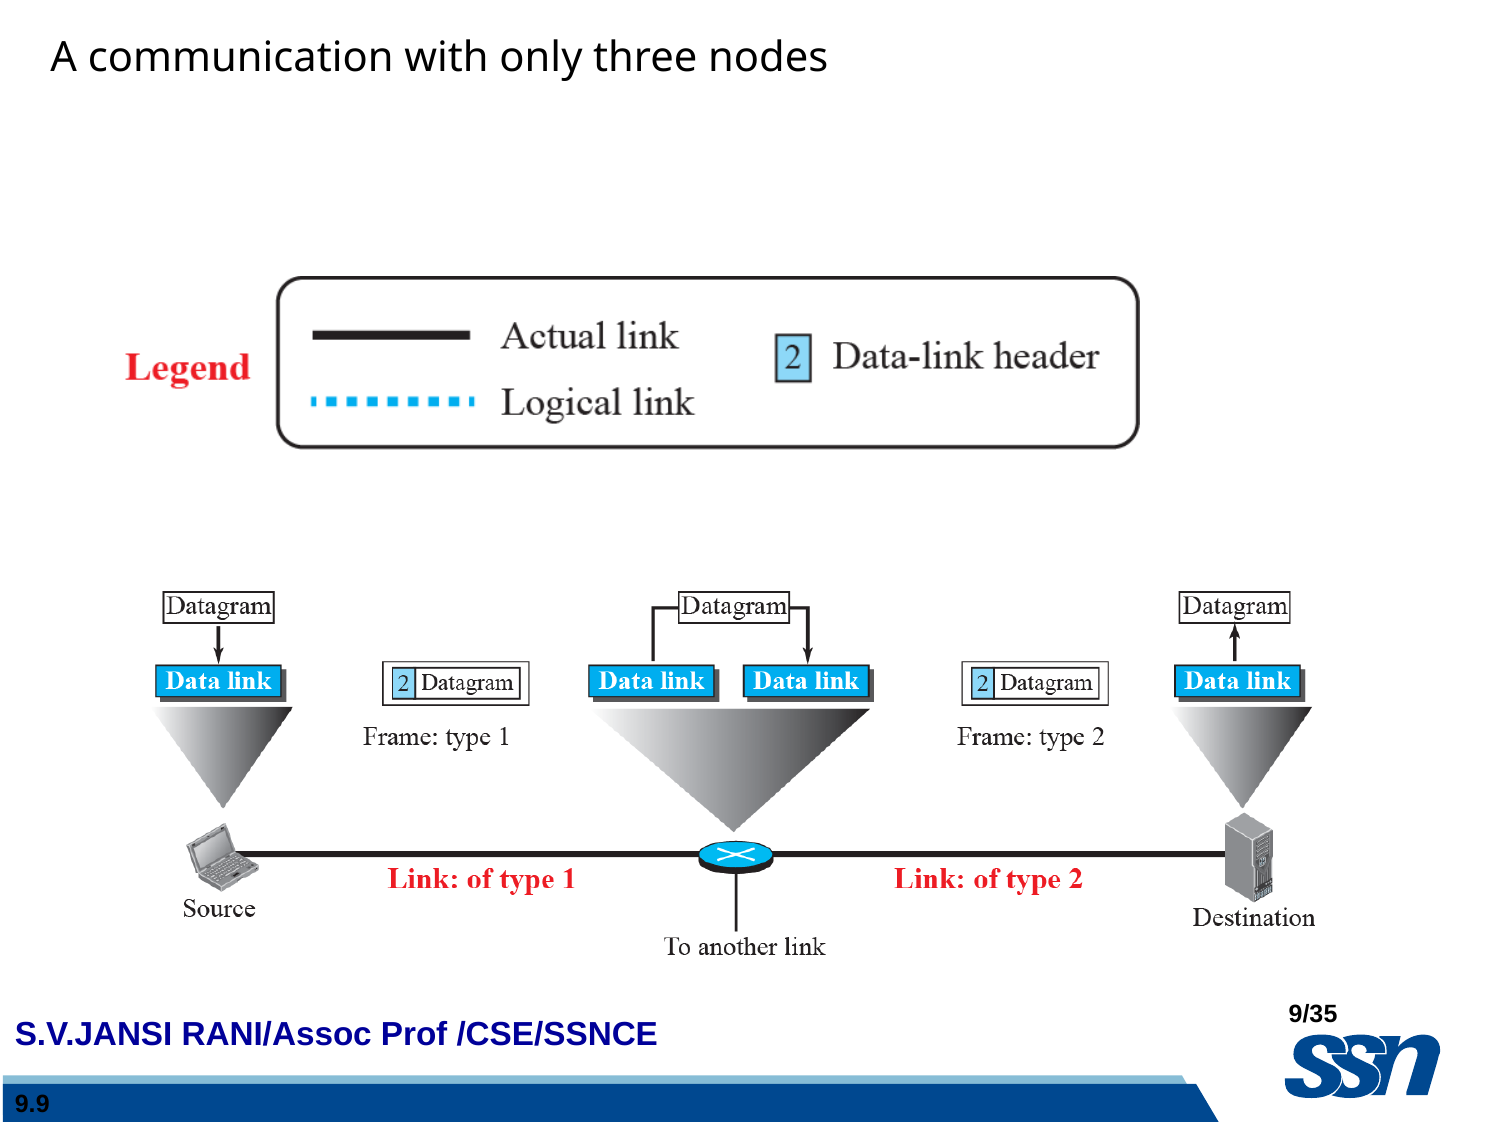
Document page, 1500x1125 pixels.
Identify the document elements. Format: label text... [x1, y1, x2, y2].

slide_number 9.9 [0, 1050, 313, 1125]
picture [149, 590, 1315, 963]
picture [124, 276, 1140, 451]
text_box A communication with only three nodes [24, 22, 1363, 87]
